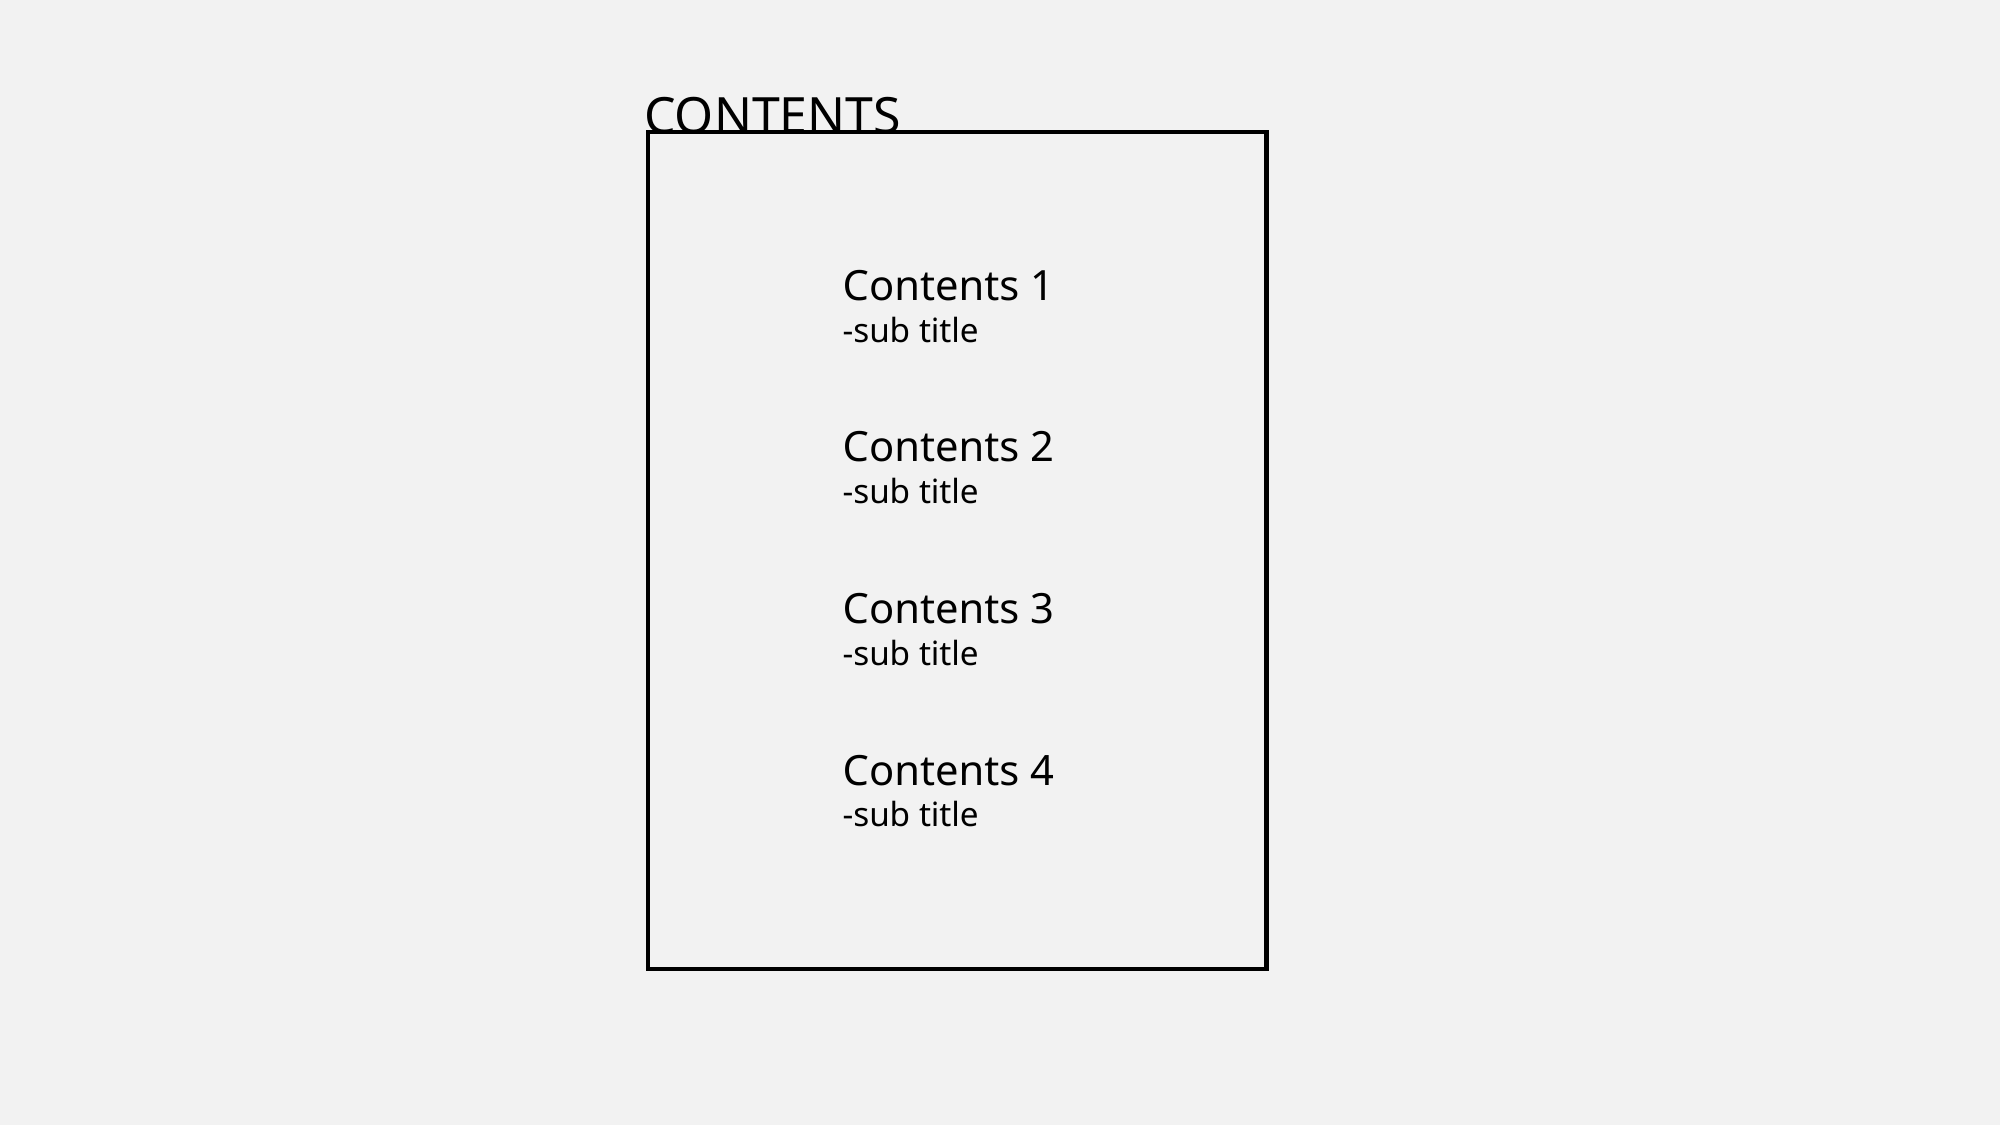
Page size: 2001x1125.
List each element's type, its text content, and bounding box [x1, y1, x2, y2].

text_box CONTENTS [629, 76, 929, 151]
text_box Contents 1 -sub title [827, 251, 1087, 356]
text_box Contents 4 -sub title [827, 736, 1087, 841]
text_box [647, 131, 1268, 970]
text_box Contents 3 -sub title [827, 574, 1087, 680]
text_box Contents 2 -sub title [827, 412, 1087, 518]
